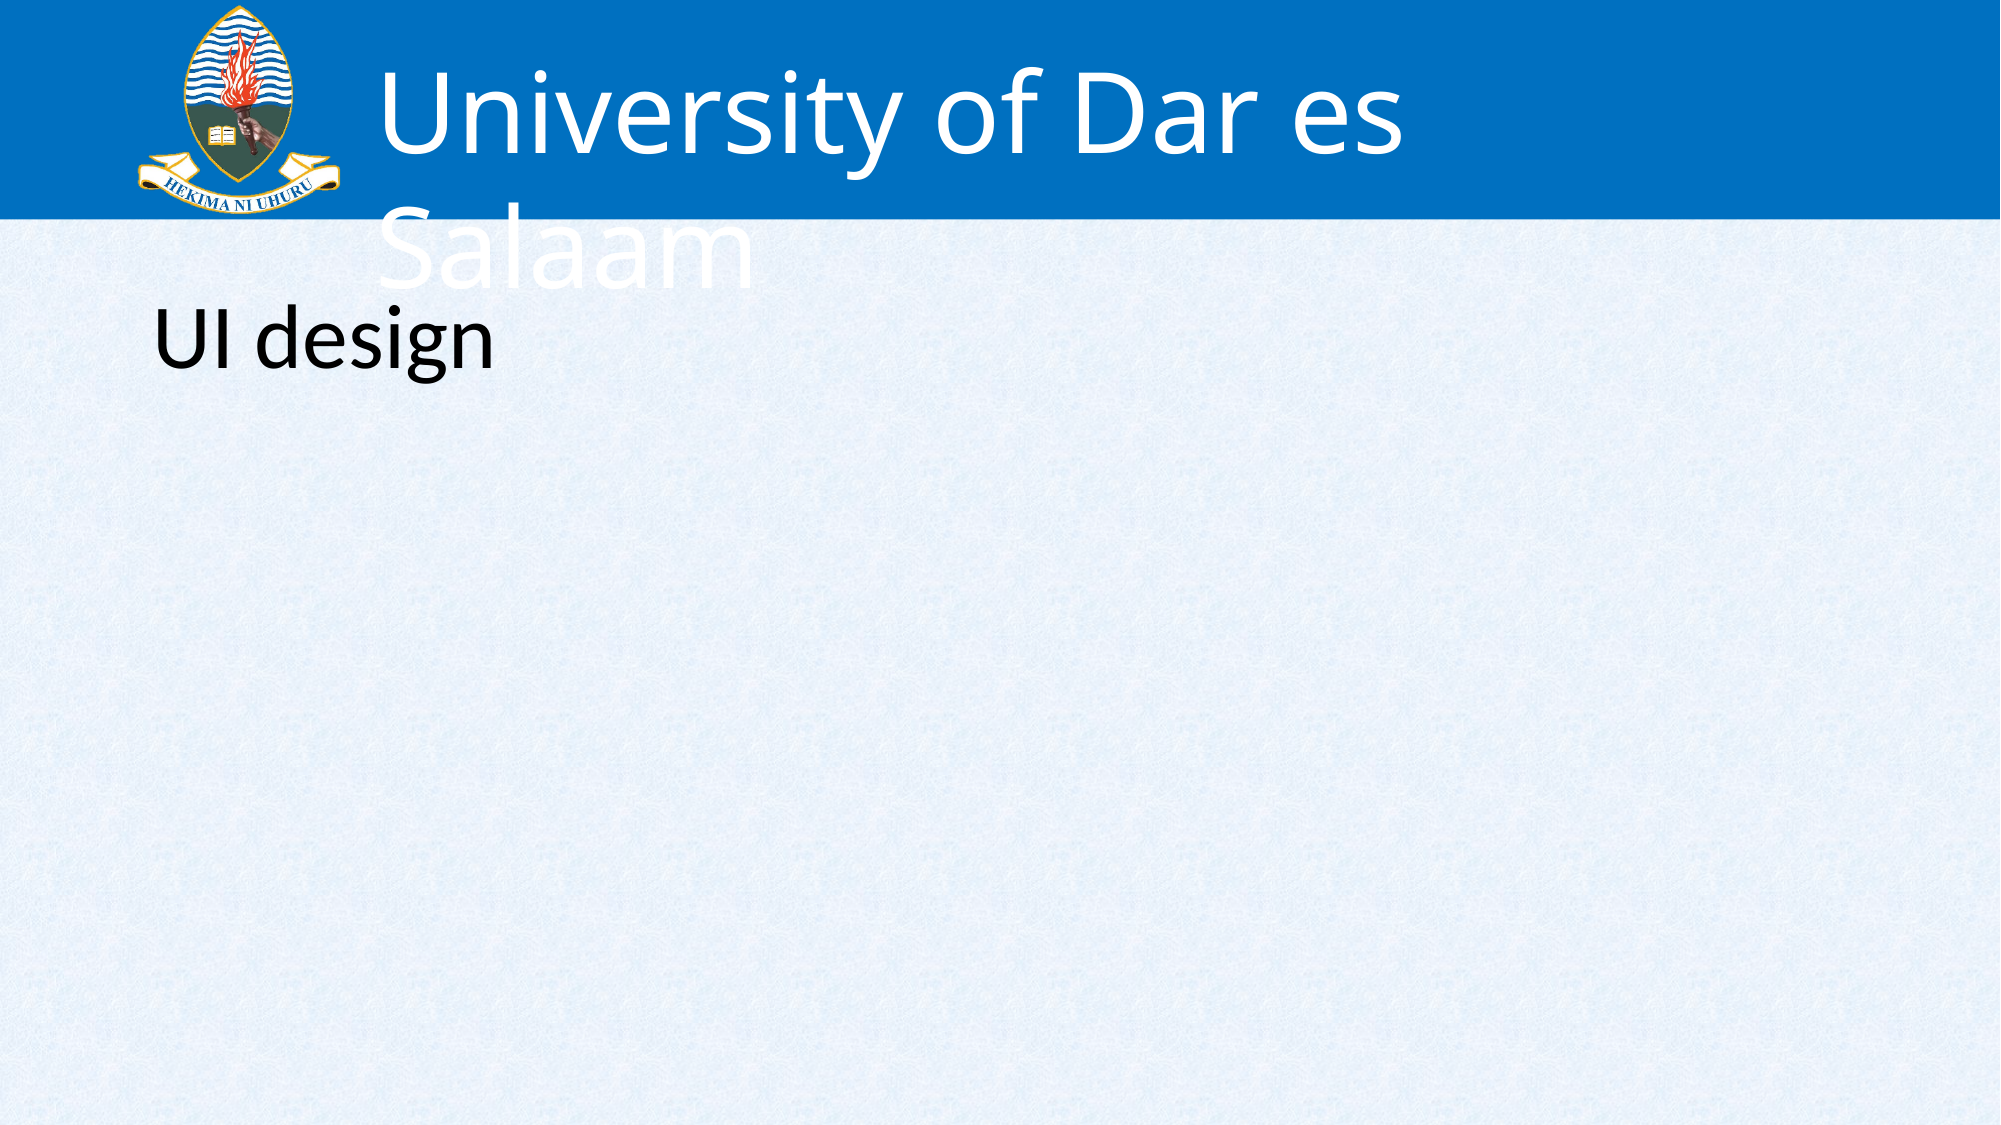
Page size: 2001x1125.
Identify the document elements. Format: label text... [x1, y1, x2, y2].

title UI design [137, 229, 1863, 448]
picture [137, 3, 341, 216]
